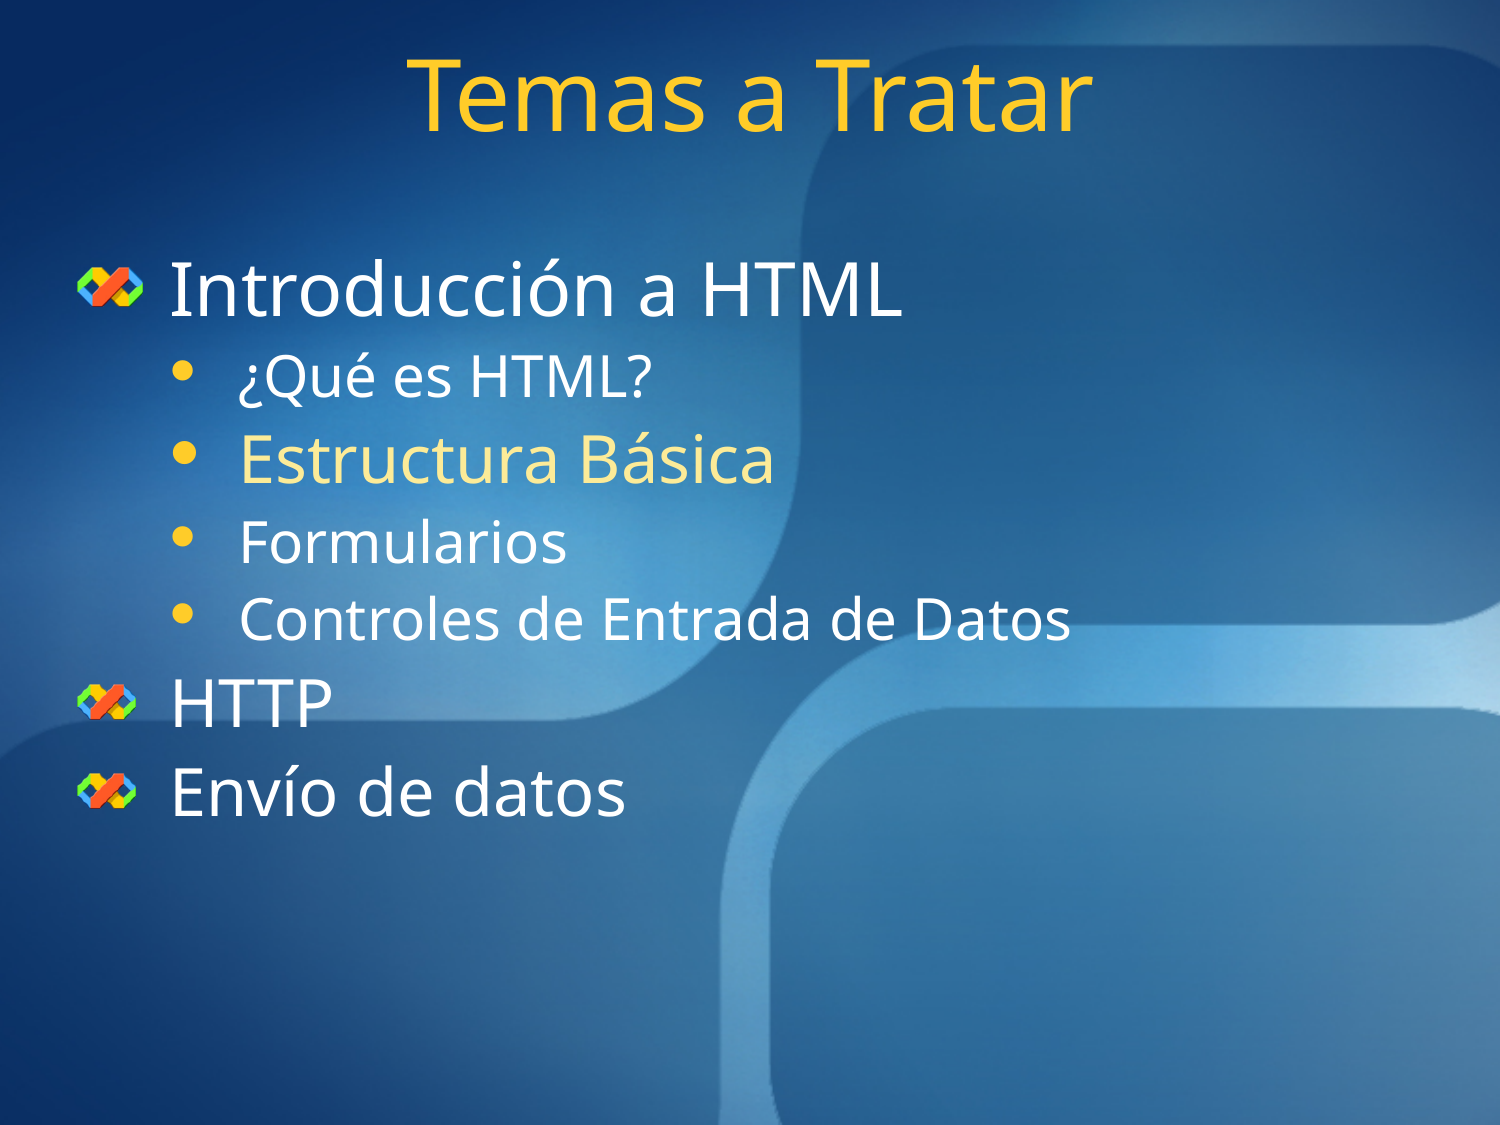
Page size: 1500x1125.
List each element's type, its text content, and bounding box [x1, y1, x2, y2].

text_box Introducción a HTML ¿Qué es HTML? Estructura Básica Formularios Controles de Entrada de Datos HTTP Envío de datos [63, 243, 1443, 838]
title Temas a Tratar [62, 37, 1440, 161]
picture [0, 0, 1500, 1125]
